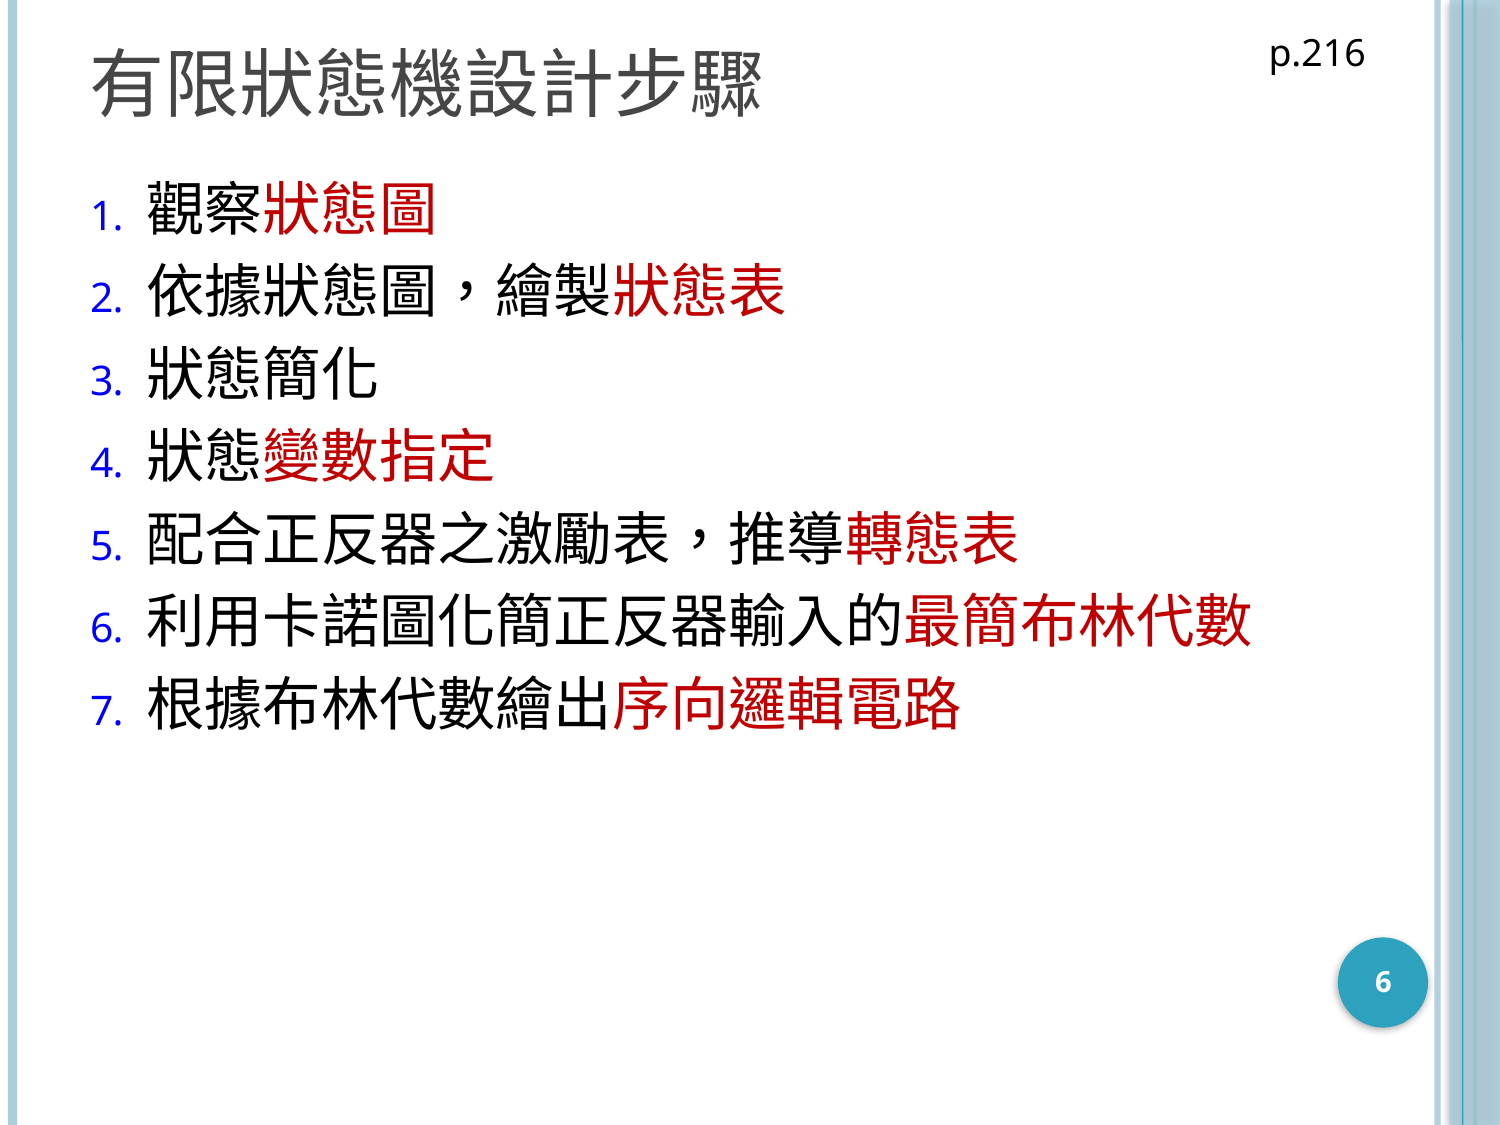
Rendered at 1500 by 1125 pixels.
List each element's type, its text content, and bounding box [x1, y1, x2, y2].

text_box p.216 [1253, 21, 1465, 82]
slide_number 6 [1333, 940, 1434, 1026]
title 有限狀態機設計步驟 [75, 45, 1300, 134]
list 觀察狀態圖 依據狀態圖，繪製狀態表 狀態簡化 狀態變數指定 配合正反器之激勵表，推導轉態表 利用卡諾圖化簡正反器輸入的最簡布林代數 根據布林代數繪出序向邏輯電路 [75, 164, 1300, 964]
